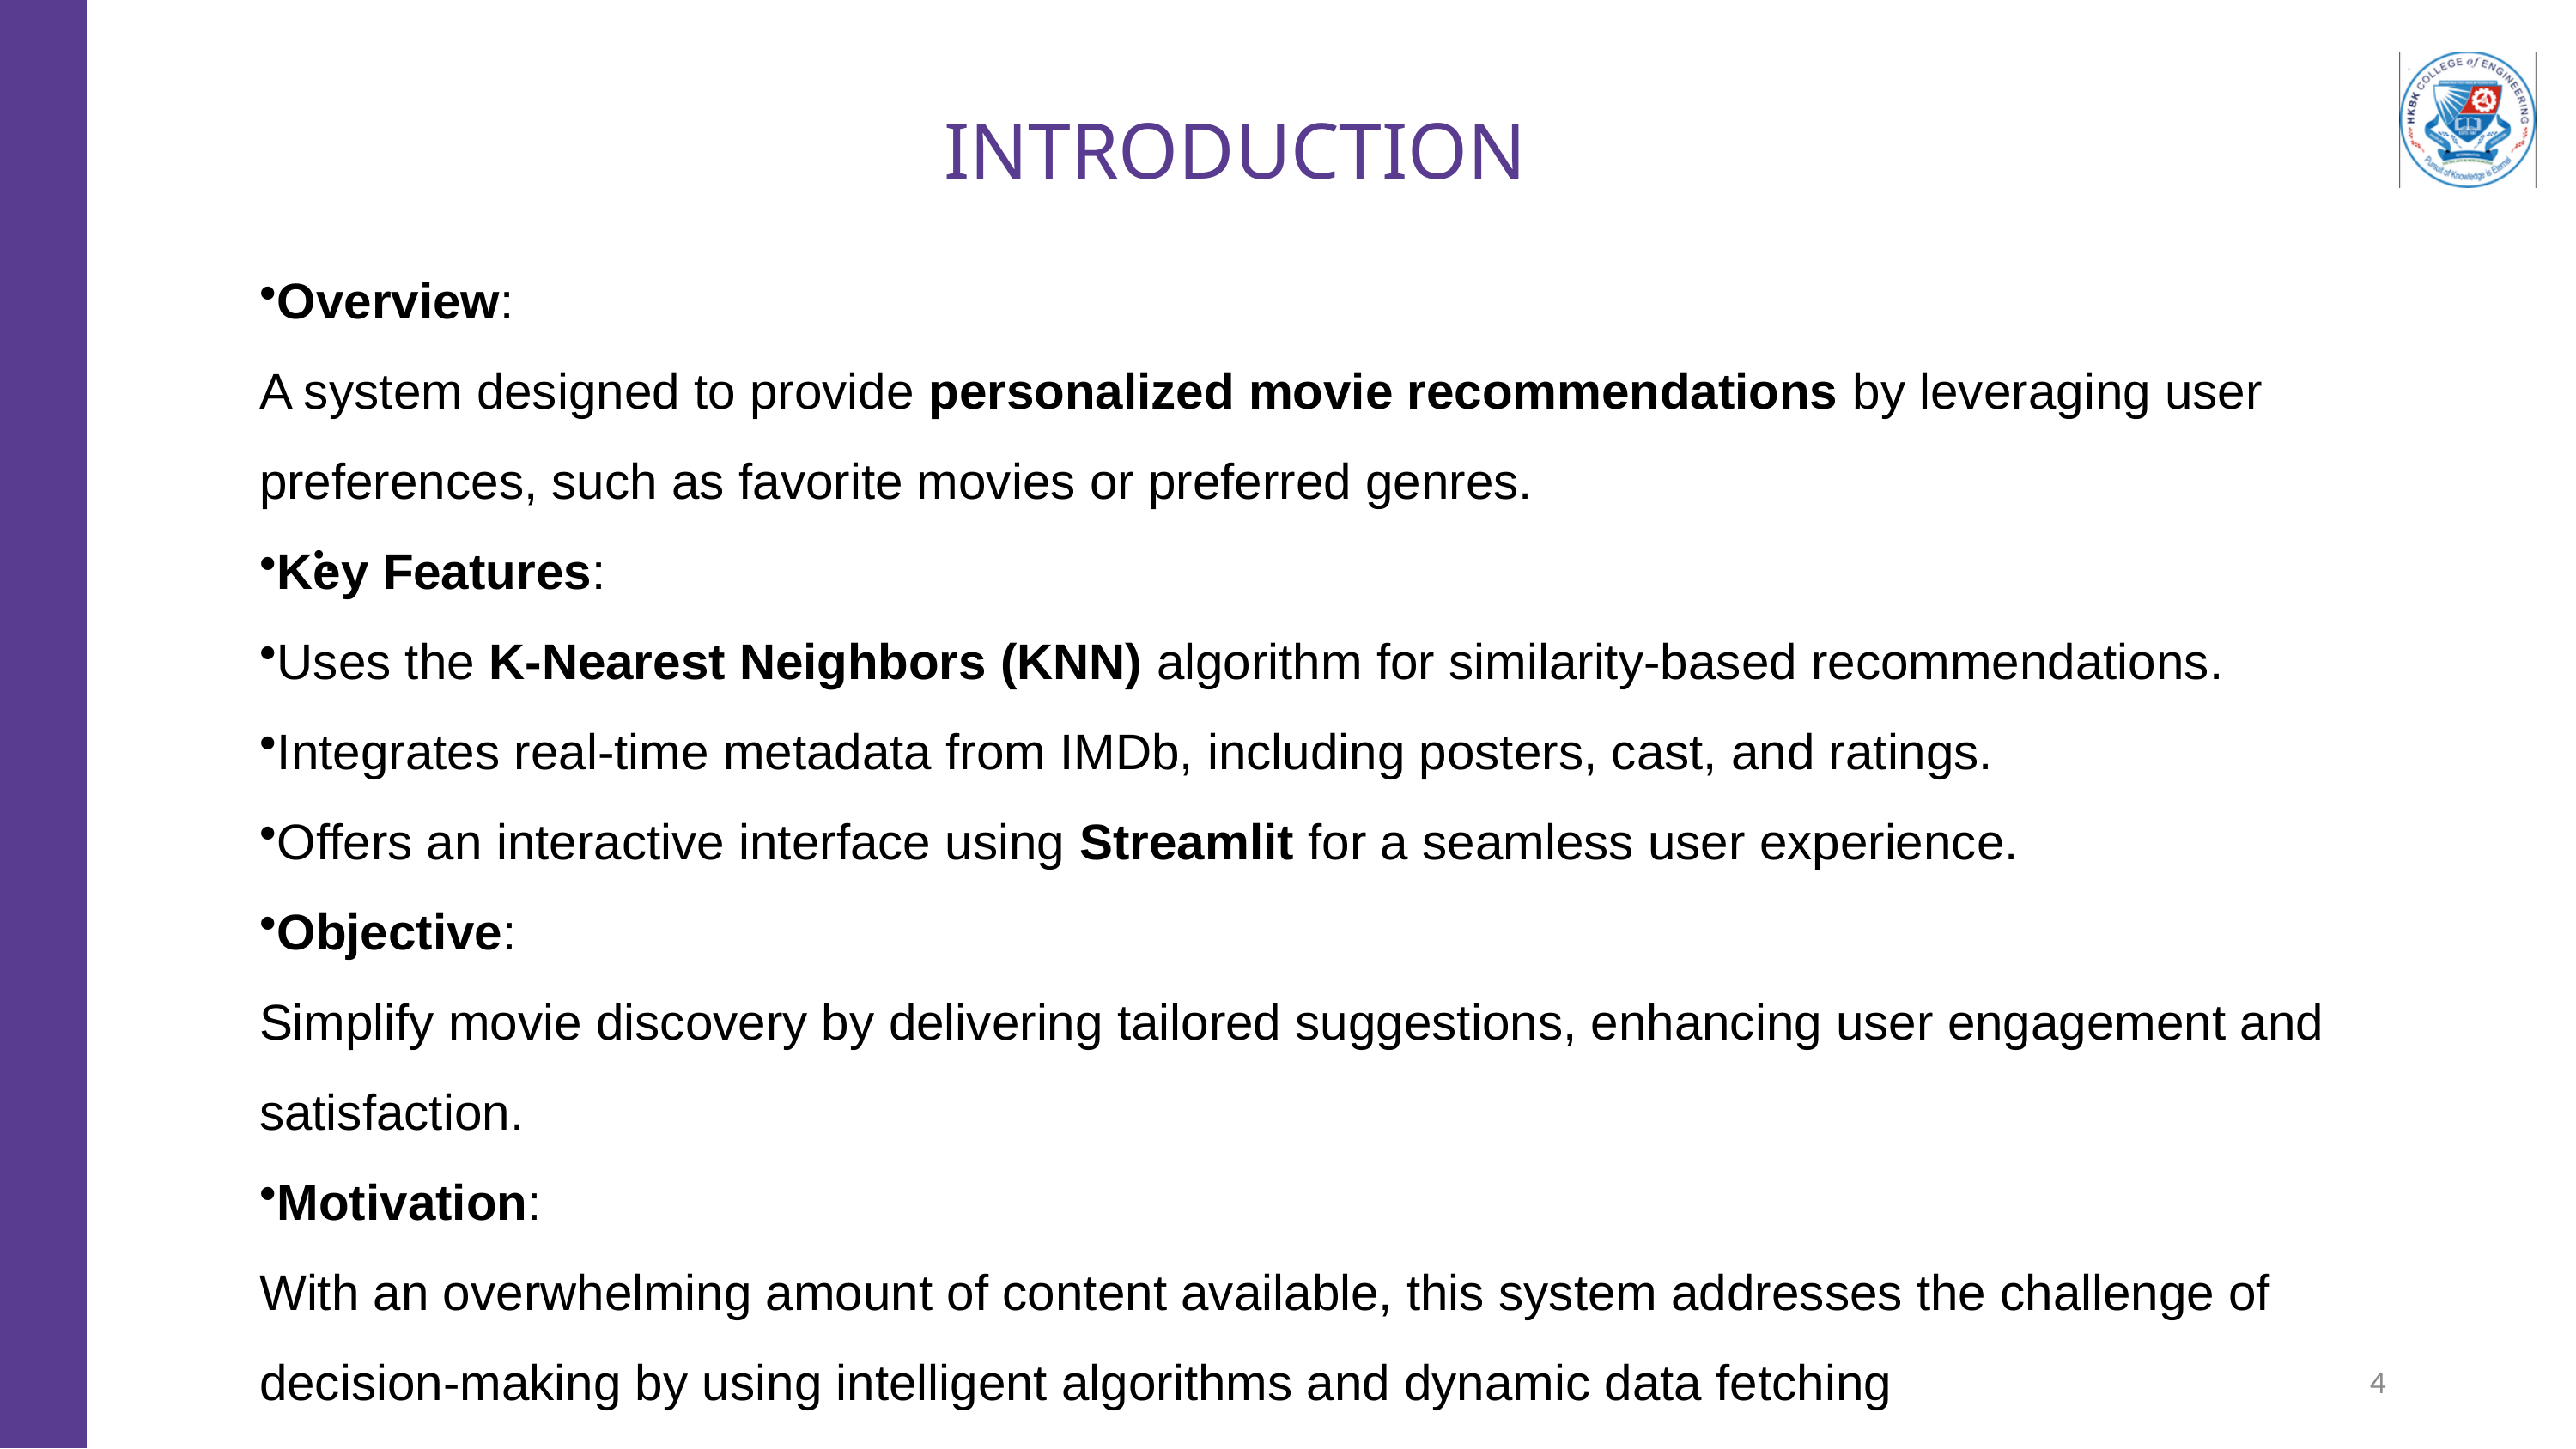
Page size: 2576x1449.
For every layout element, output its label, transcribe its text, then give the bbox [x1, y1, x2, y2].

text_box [0, 0, 87, 1449]
text_box . [300, 532, 2244, 585]
text_box Overview: A system designed to provide personalized movie recommendations by leveraging user preferences, such as favorite movies or preferred genres. Key Features: Uses the K-Nearest Neighbors (KNN) algorithm for similarity-based recommendations. Integrates real-time metadata from IMDb, including posters, cast, and ratings. Offers an interactive interface using Streamlit for a seamless user experience. Objective: Simplify movie discovery by delivering tailored suggestions, enhancing user engagement and satisfaction. Motivation: With an overwhelming amount of content available, this system addresses the challenge of decision-making by using intelligent algorithms and dynamic data fetching [246, 0, 2399, 1416]
slide_number 4 [1819, 1343, 2399, 1420]
text_box [2399, 52, 2537, 188]
